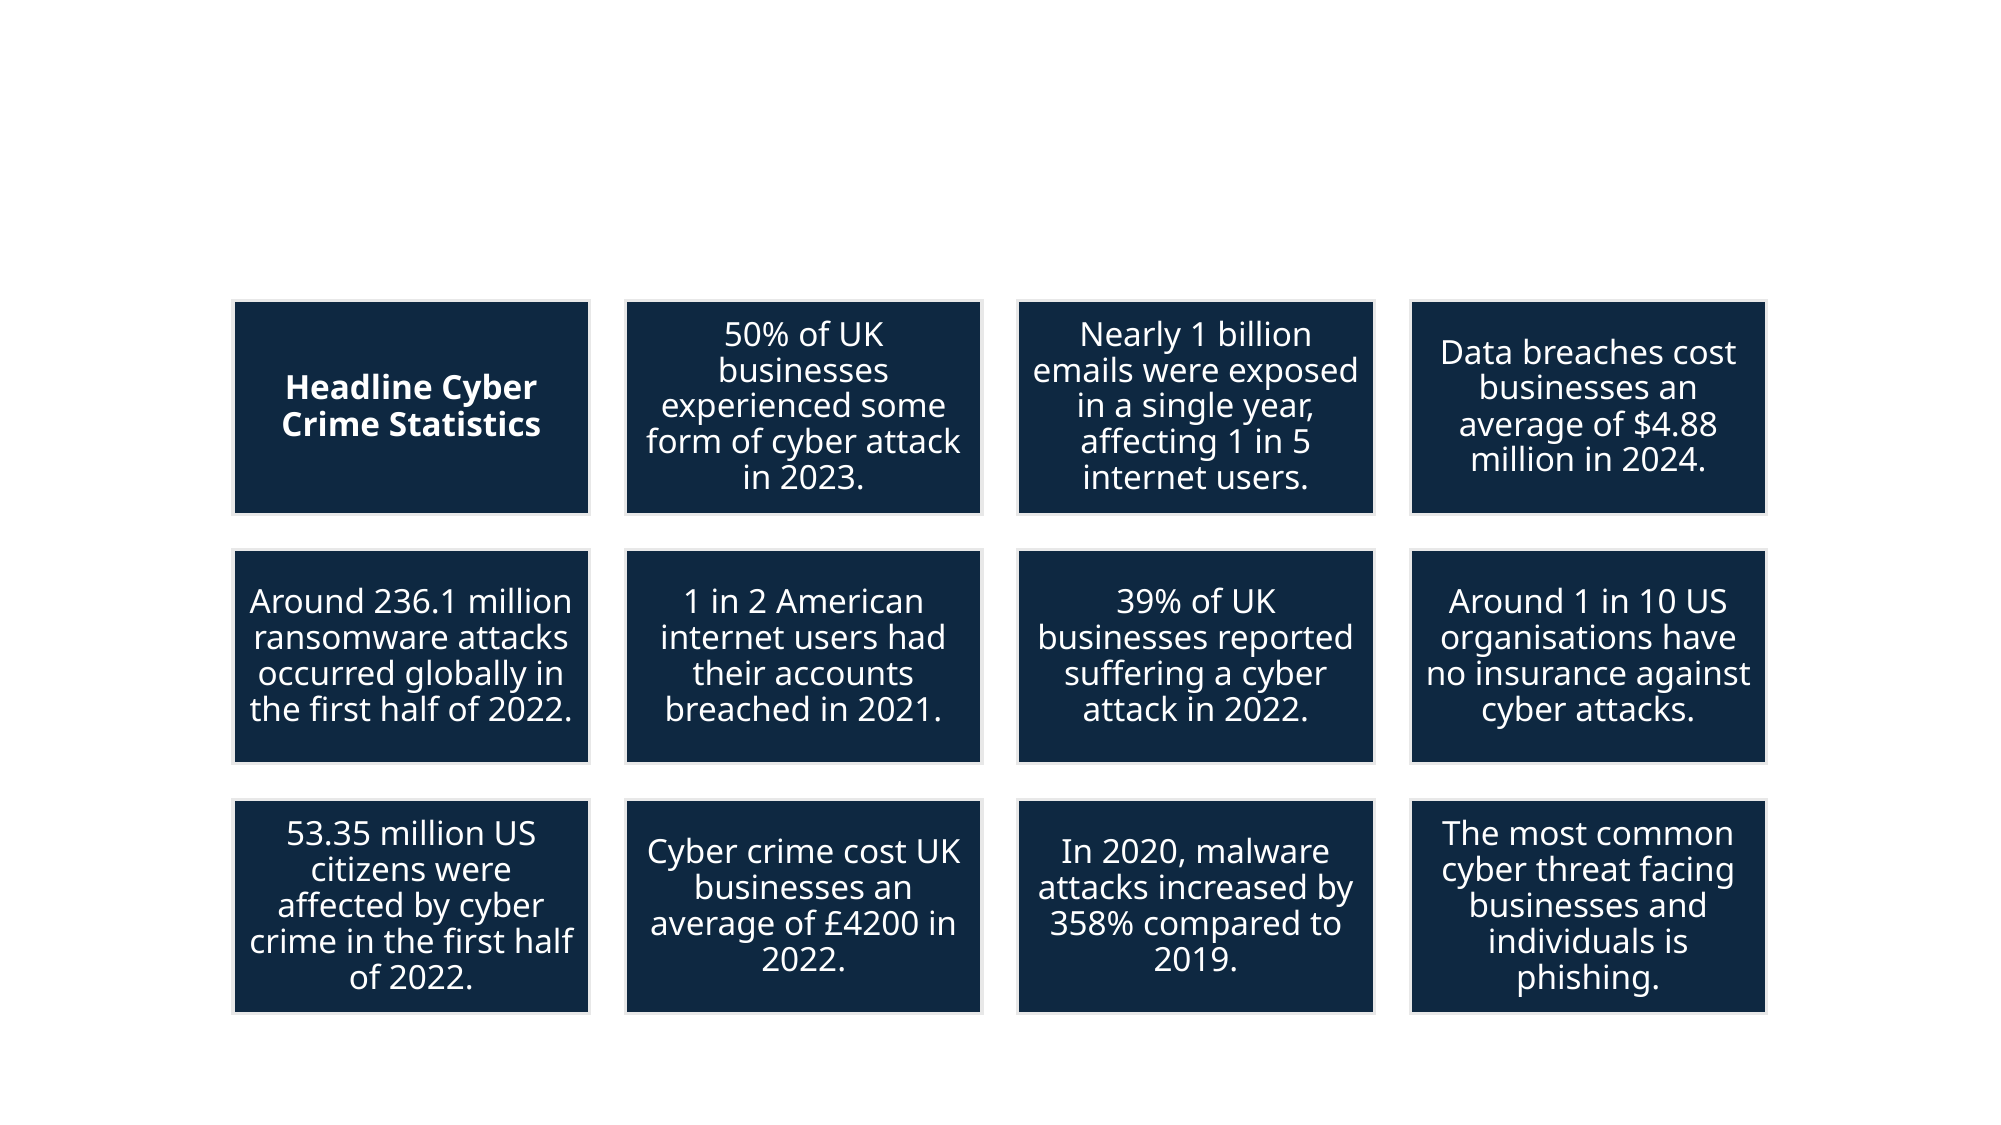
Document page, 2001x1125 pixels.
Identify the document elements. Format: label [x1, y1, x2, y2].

text_box [136, 299, 1863, 1015]
